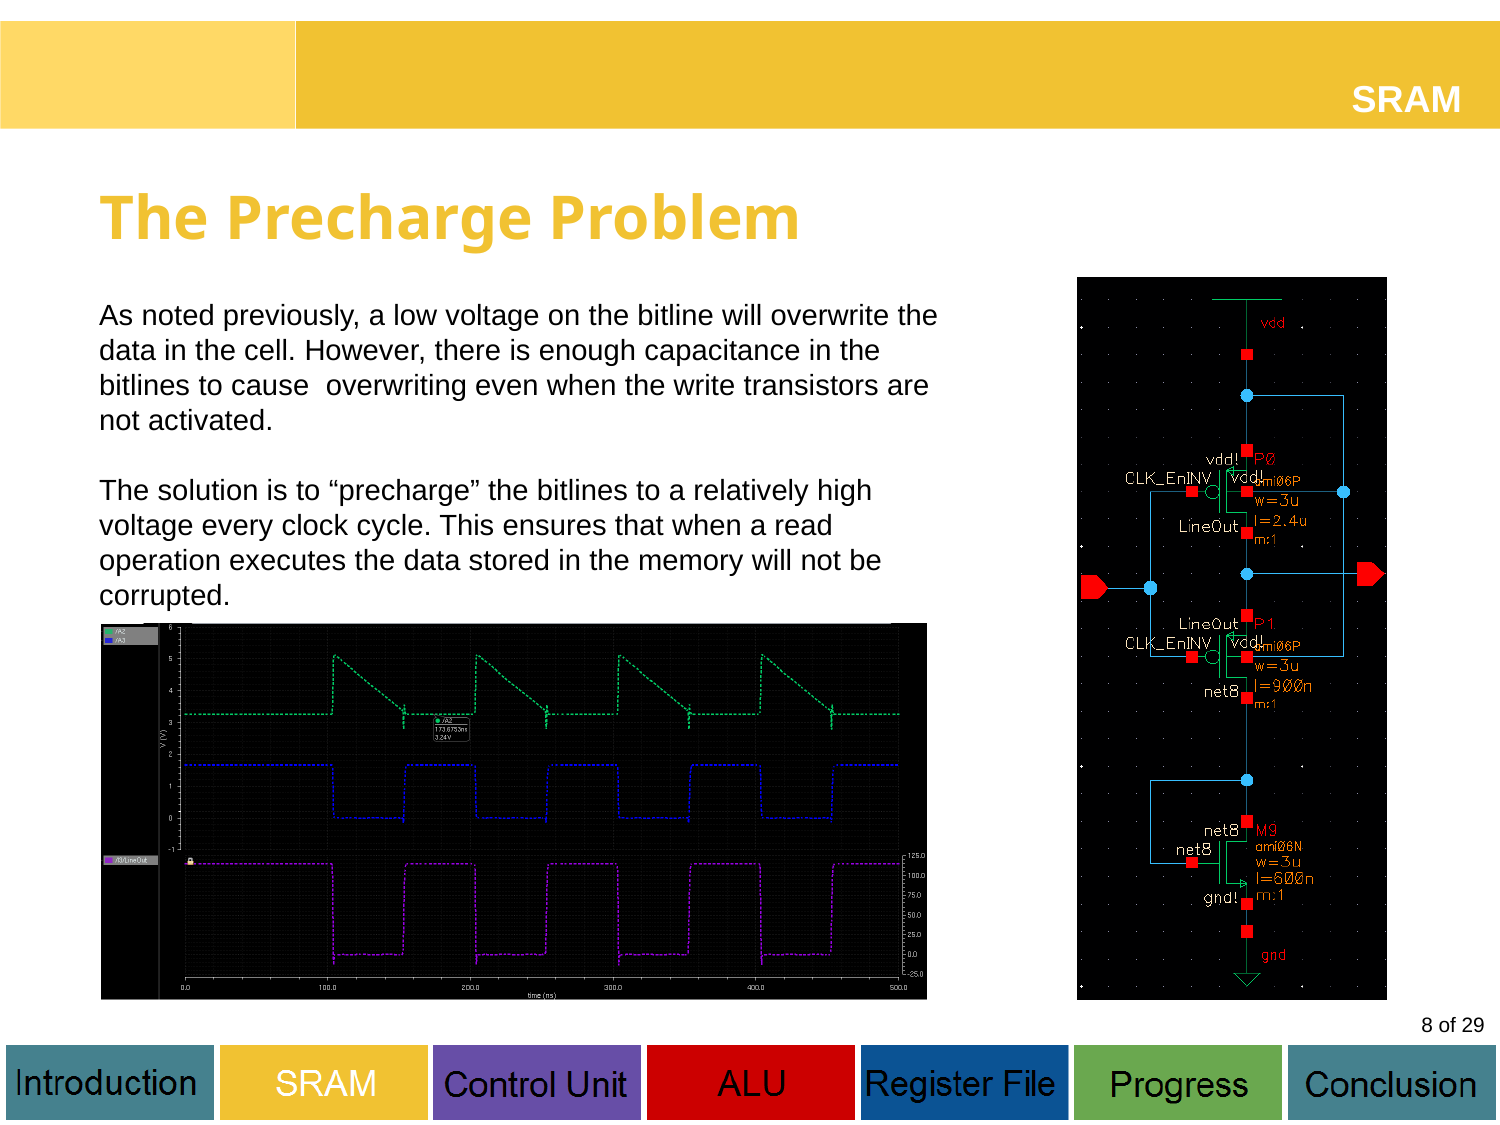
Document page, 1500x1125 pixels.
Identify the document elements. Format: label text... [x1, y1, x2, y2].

picture [0, 1039, 1500, 1125]
title SRAM [201, 59, 1477, 135]
picture [101, 623, 927, 1001]
text_box 8 of 29 [1406, 996, 1500, 1038]
text_box [0, 21, 296, 129]
picture [1076, 277, 1387, 1001]
text_box [296, 21, 1500, 129]
text_box The Precharge Problem As noted previously, a low voltage on the bitline will overwrite the data in the cell. However, there is enough capacitance in the bitlines to cause overwriting even when the write transistors are not activated. The solution is to “precharge” the bitlines to a relatively high voltage every clock cycle. This ensures that when a read operation executes the data stored in the memory will not be corrupted. [84, 163, 963, 611]
